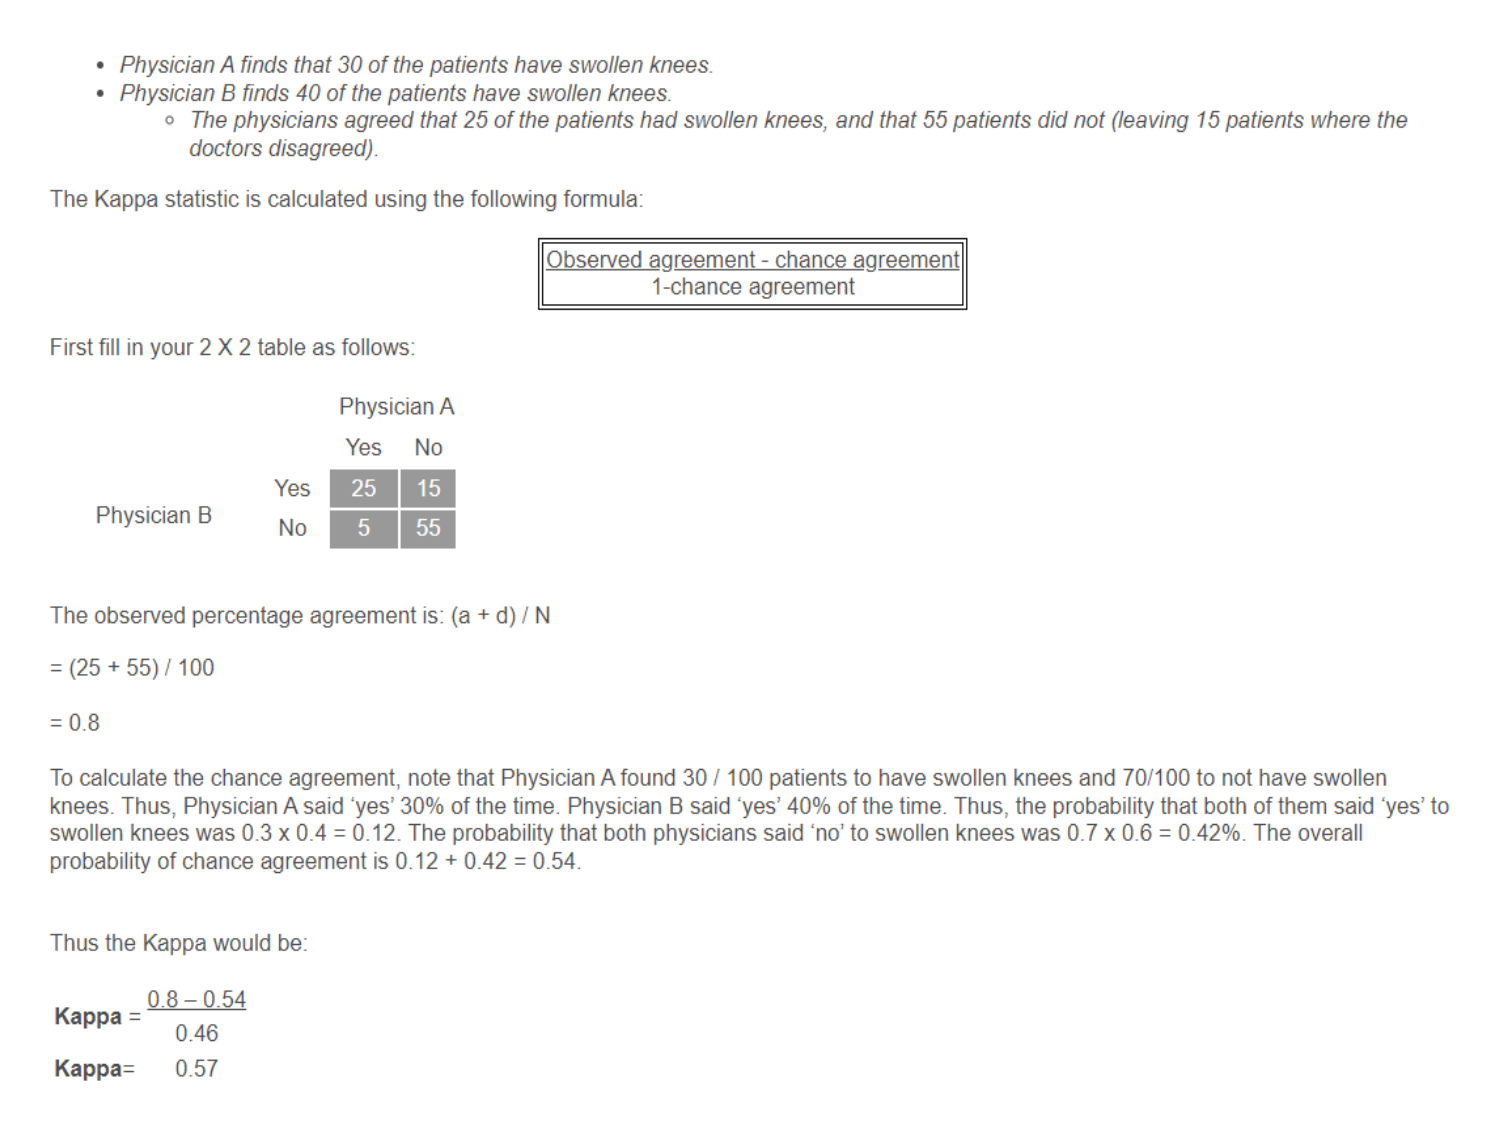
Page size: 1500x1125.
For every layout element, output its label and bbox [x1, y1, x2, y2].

picture [12, 49, 1465, 1088]
